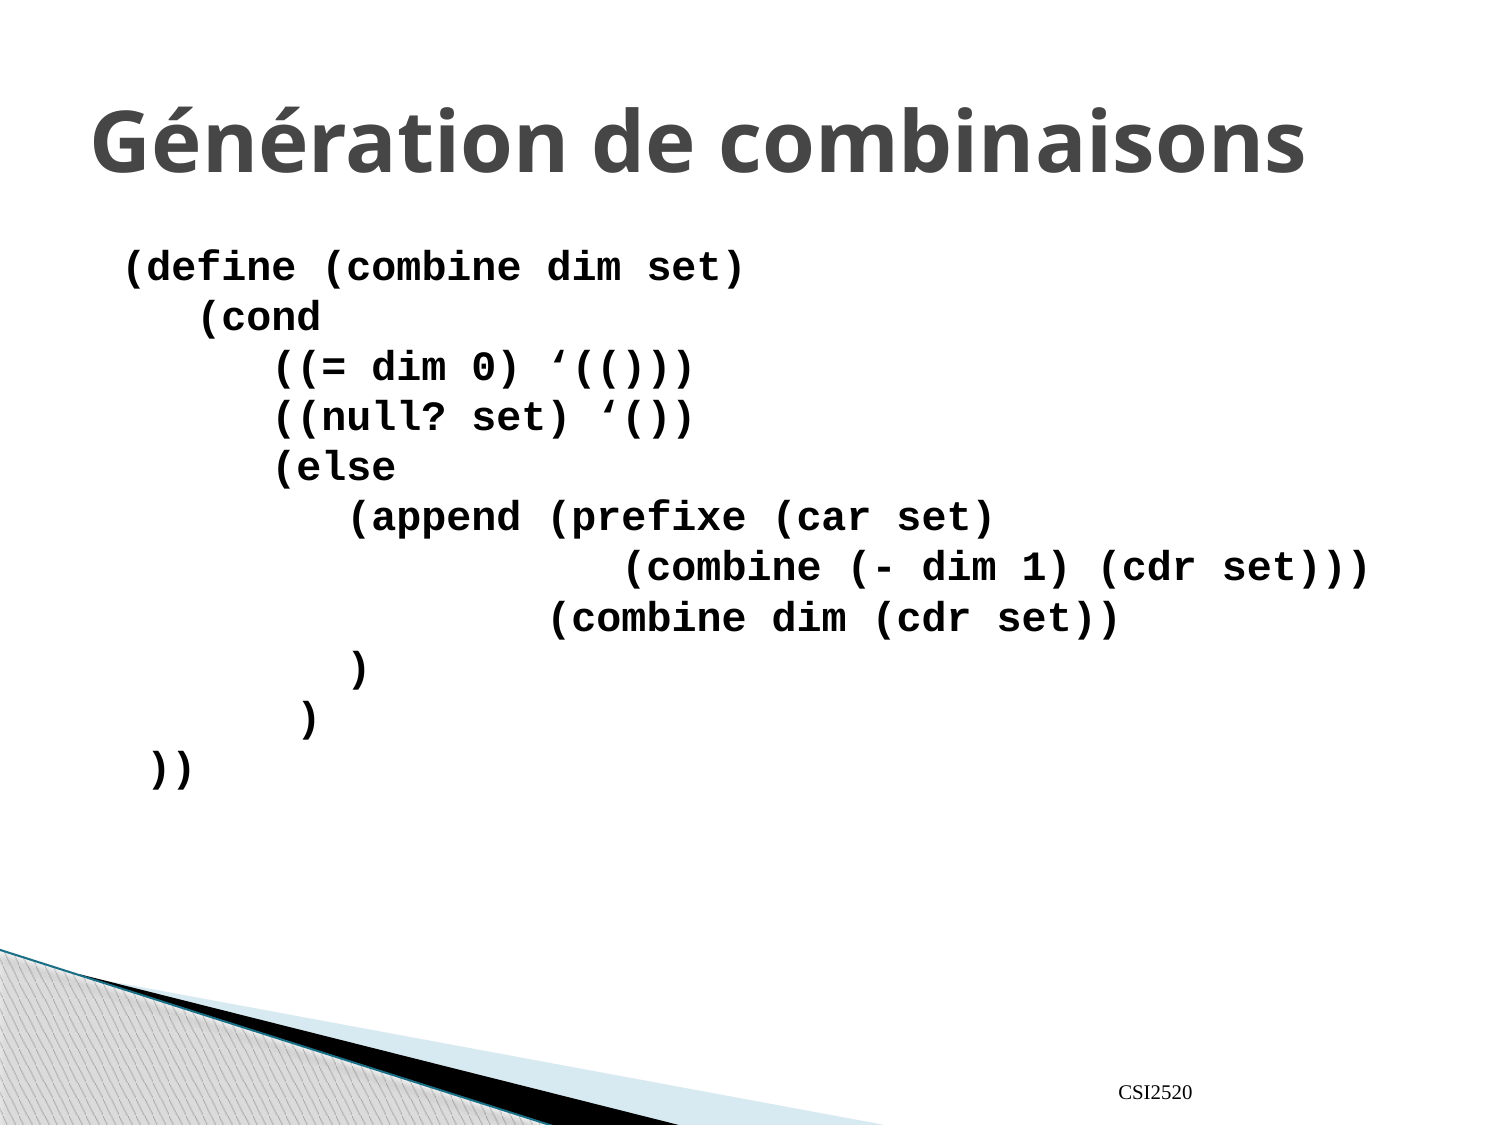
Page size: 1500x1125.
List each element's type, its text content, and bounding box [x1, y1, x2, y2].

title Génération de combinaisons [75, 45, 1425, 233]
slide_number CSI2520 [1103, 1051, 1419, 1112]
text_box (define (combine dim set) (cond ((= dim 0) ‘(())) ((null? set) ‘()) (else (append (prefixe (car set) (combine (- dim 1) (cdr set))) (combine dim (cdr set)) ) ) )) [106, 231, 1387, 797]
